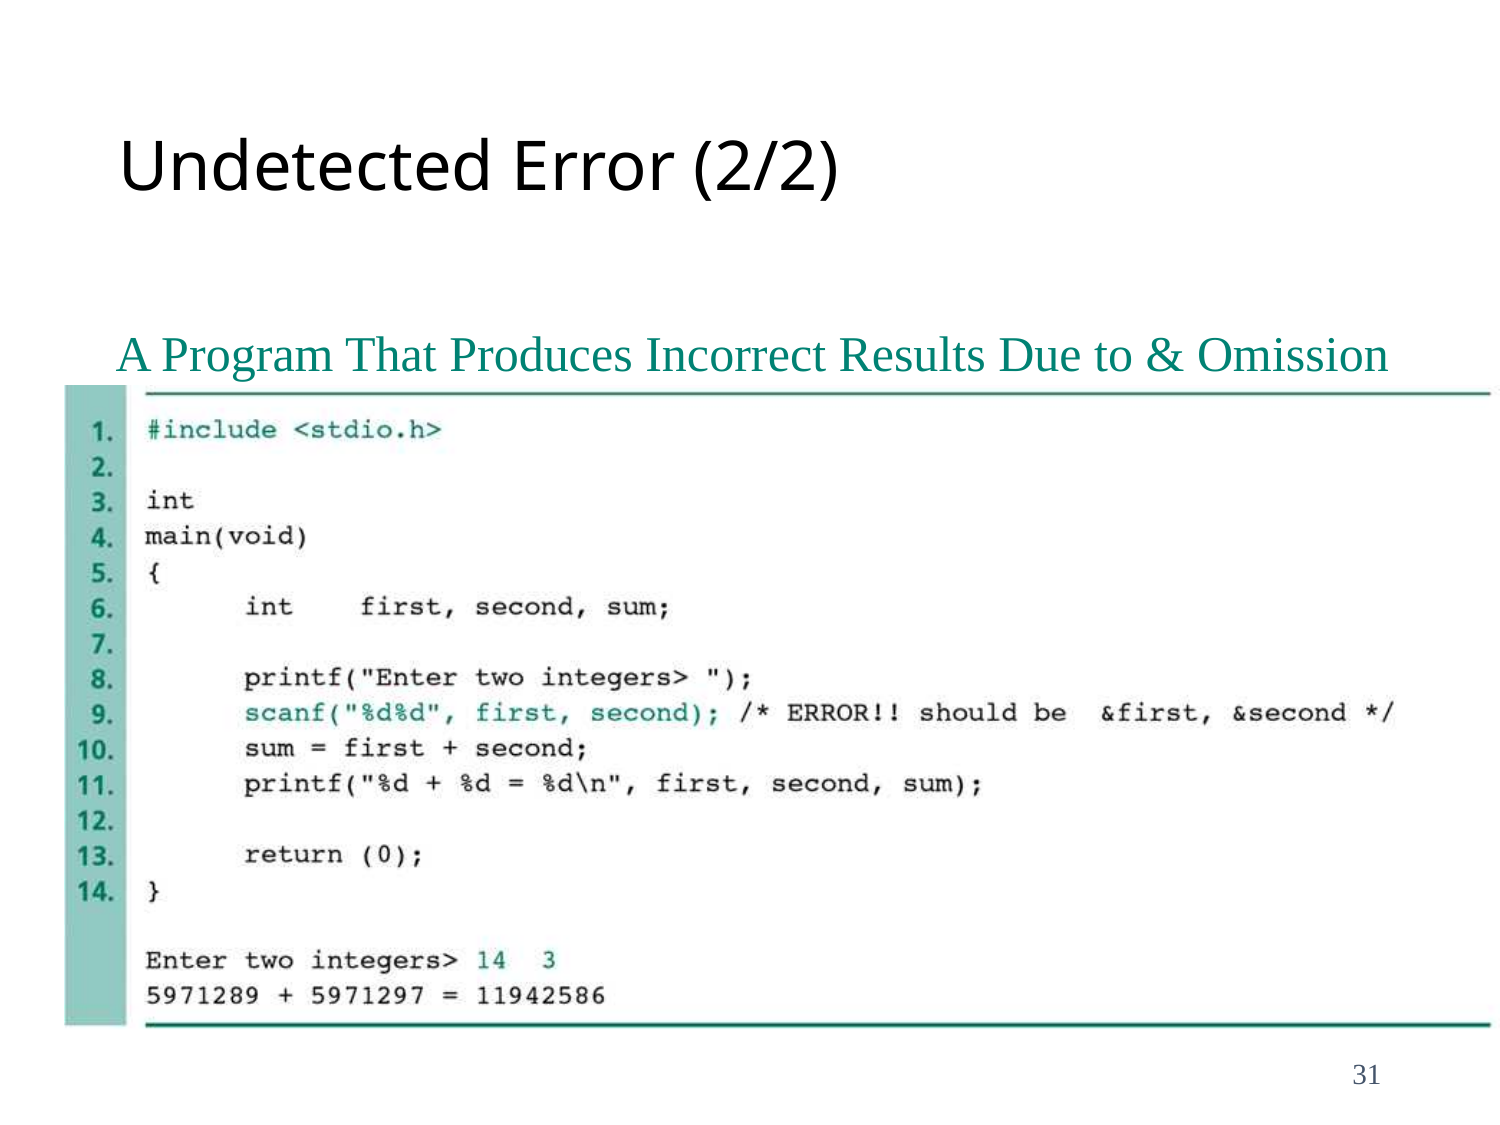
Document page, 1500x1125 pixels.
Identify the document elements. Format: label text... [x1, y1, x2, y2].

title Undetected Error (2/2) [103, 59, 1397, 278]
slide_number 31 [1059, 1042, 1397, 1103]
text_box A Program That Produces Incorrect Results Due to & Omission [100, 314, 1405, 385]
picture [64, 385, 1500, 1034]
